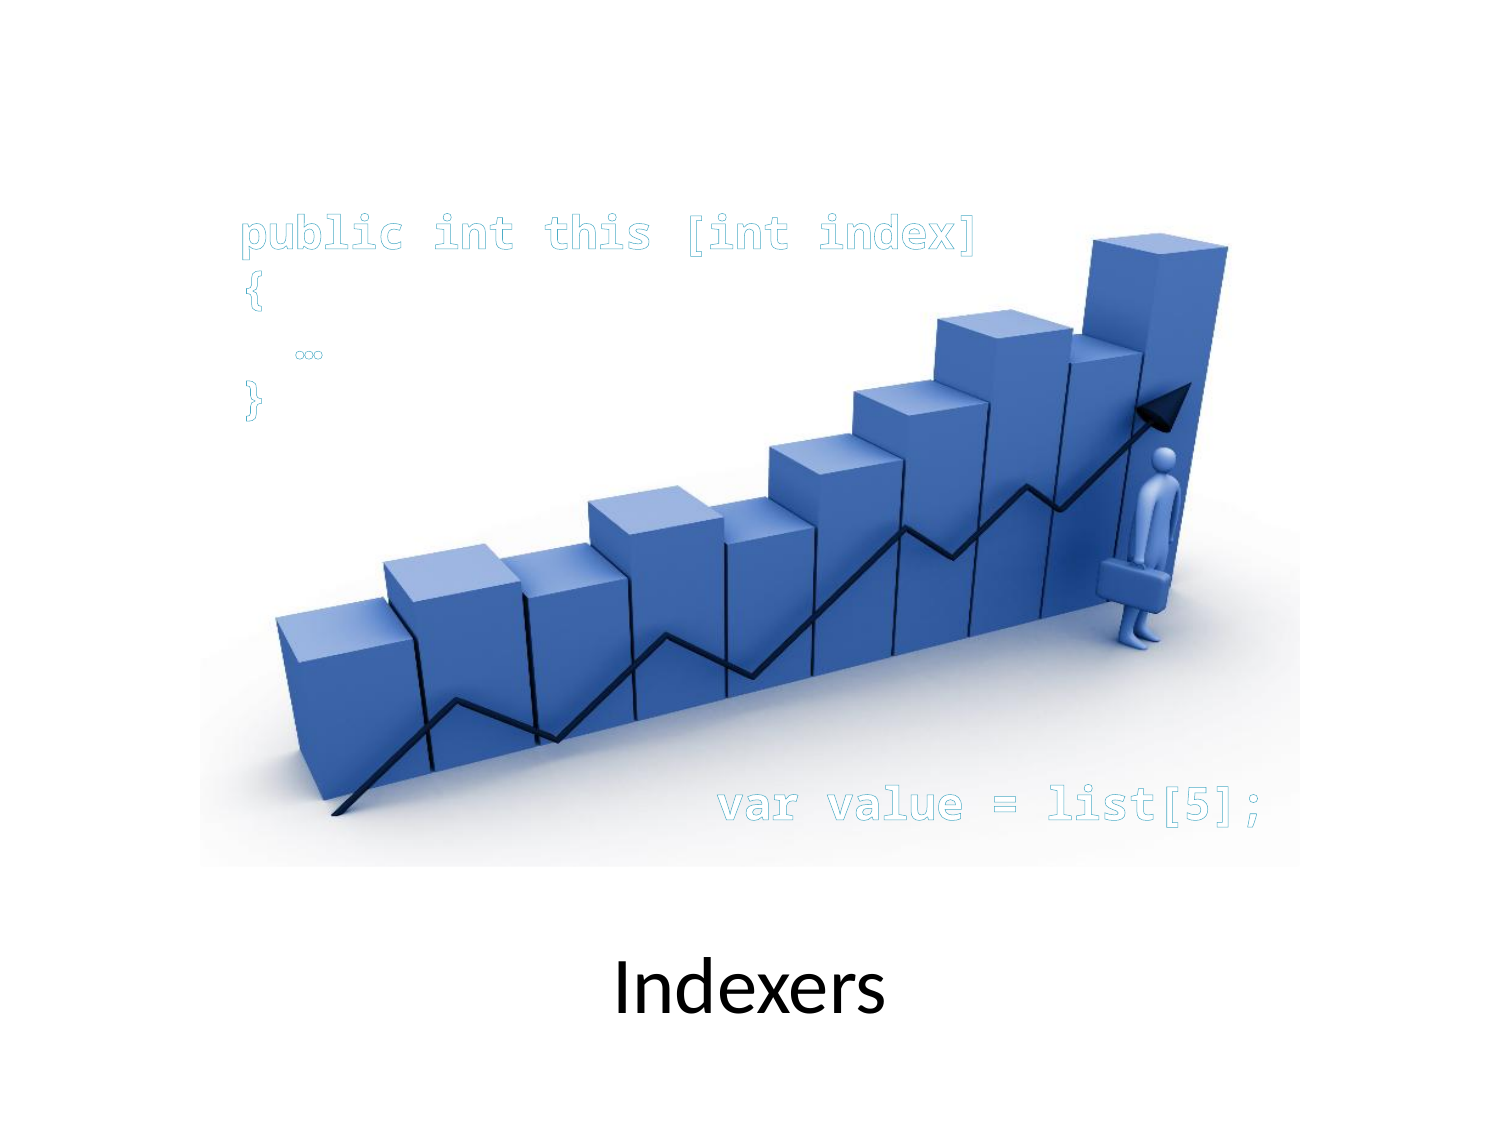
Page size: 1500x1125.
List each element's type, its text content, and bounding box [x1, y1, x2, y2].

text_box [199, 174, 1301, 867]
title Indexers [75, 924, 1425, 1038]
